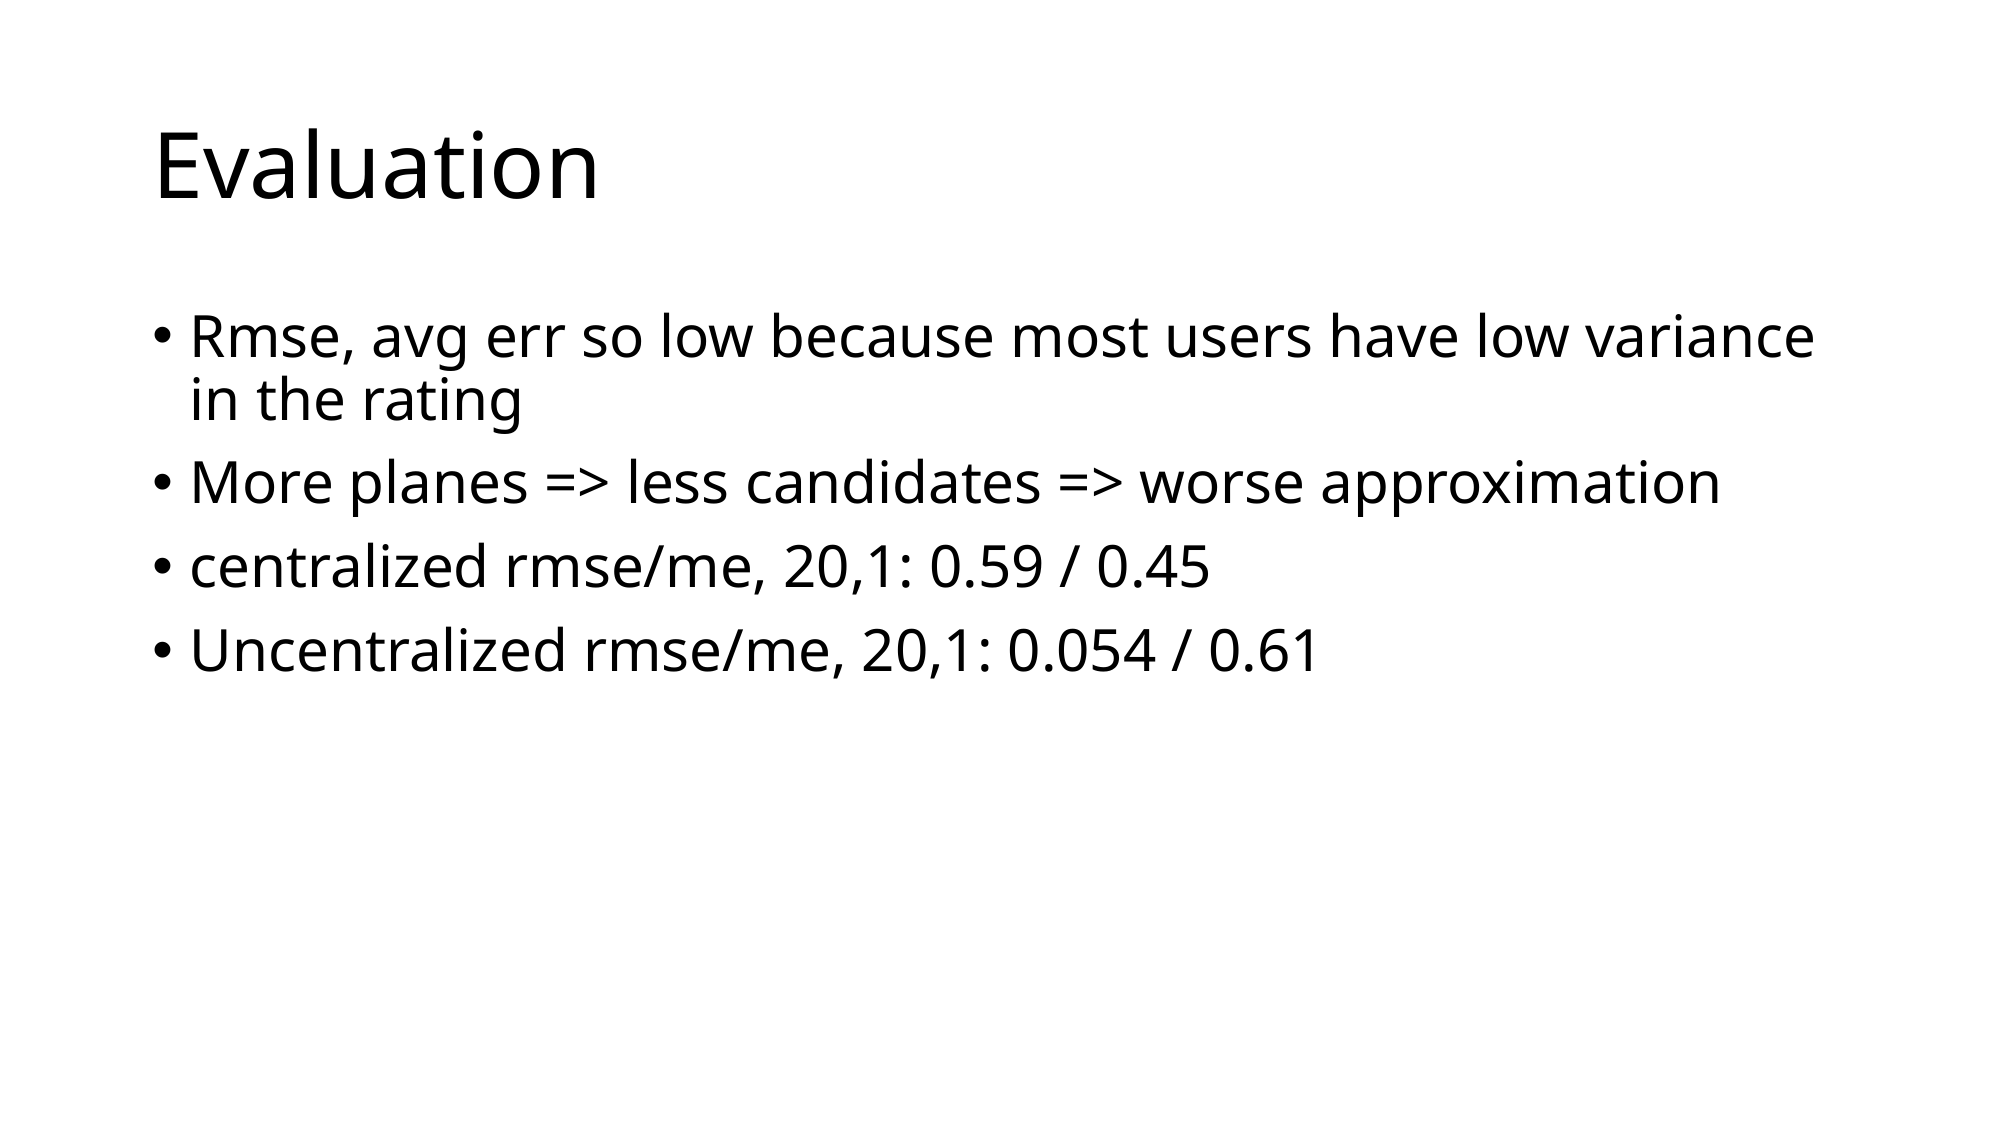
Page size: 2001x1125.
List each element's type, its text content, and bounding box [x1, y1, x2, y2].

title Evaluation [137, 59, 1863, 278]
list Rmse, avg err so low because most users have low variance in the rating More planes => less candidates => worse approximation centralized rmse/me, 20,1: 0.59 / 0.45 Uncentralized rmse/me, 20,1: 0.054 / 0.61 [137, 299, 1863, 1014]
